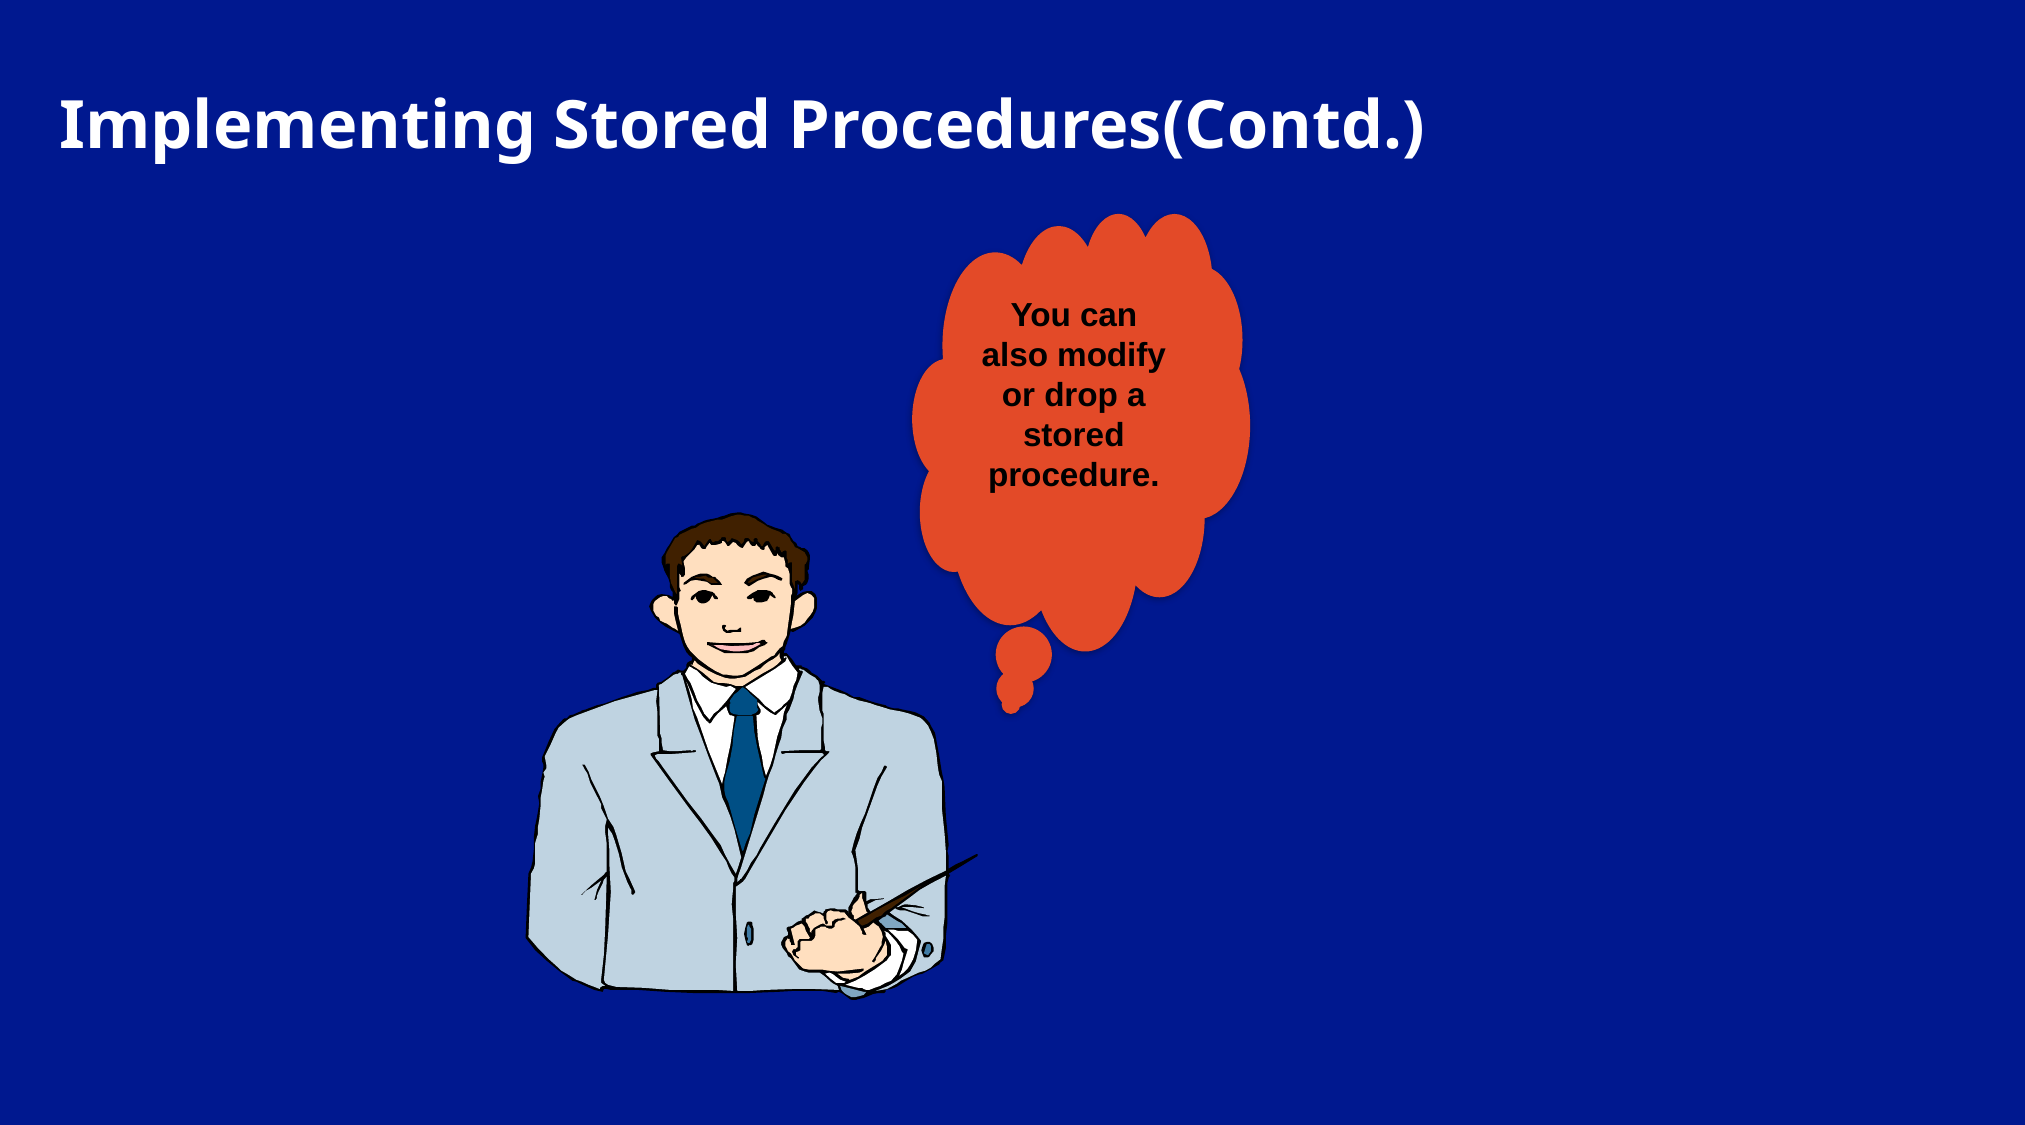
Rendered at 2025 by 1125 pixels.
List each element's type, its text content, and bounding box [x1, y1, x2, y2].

text_box Implementing Stored Procedures(Contd.) [33, 74, 1975, 170]
text_box You can also modify or drop a stored procedure. [911, 213, 1251, 715]
picture [525, 512, 979, 1001]
